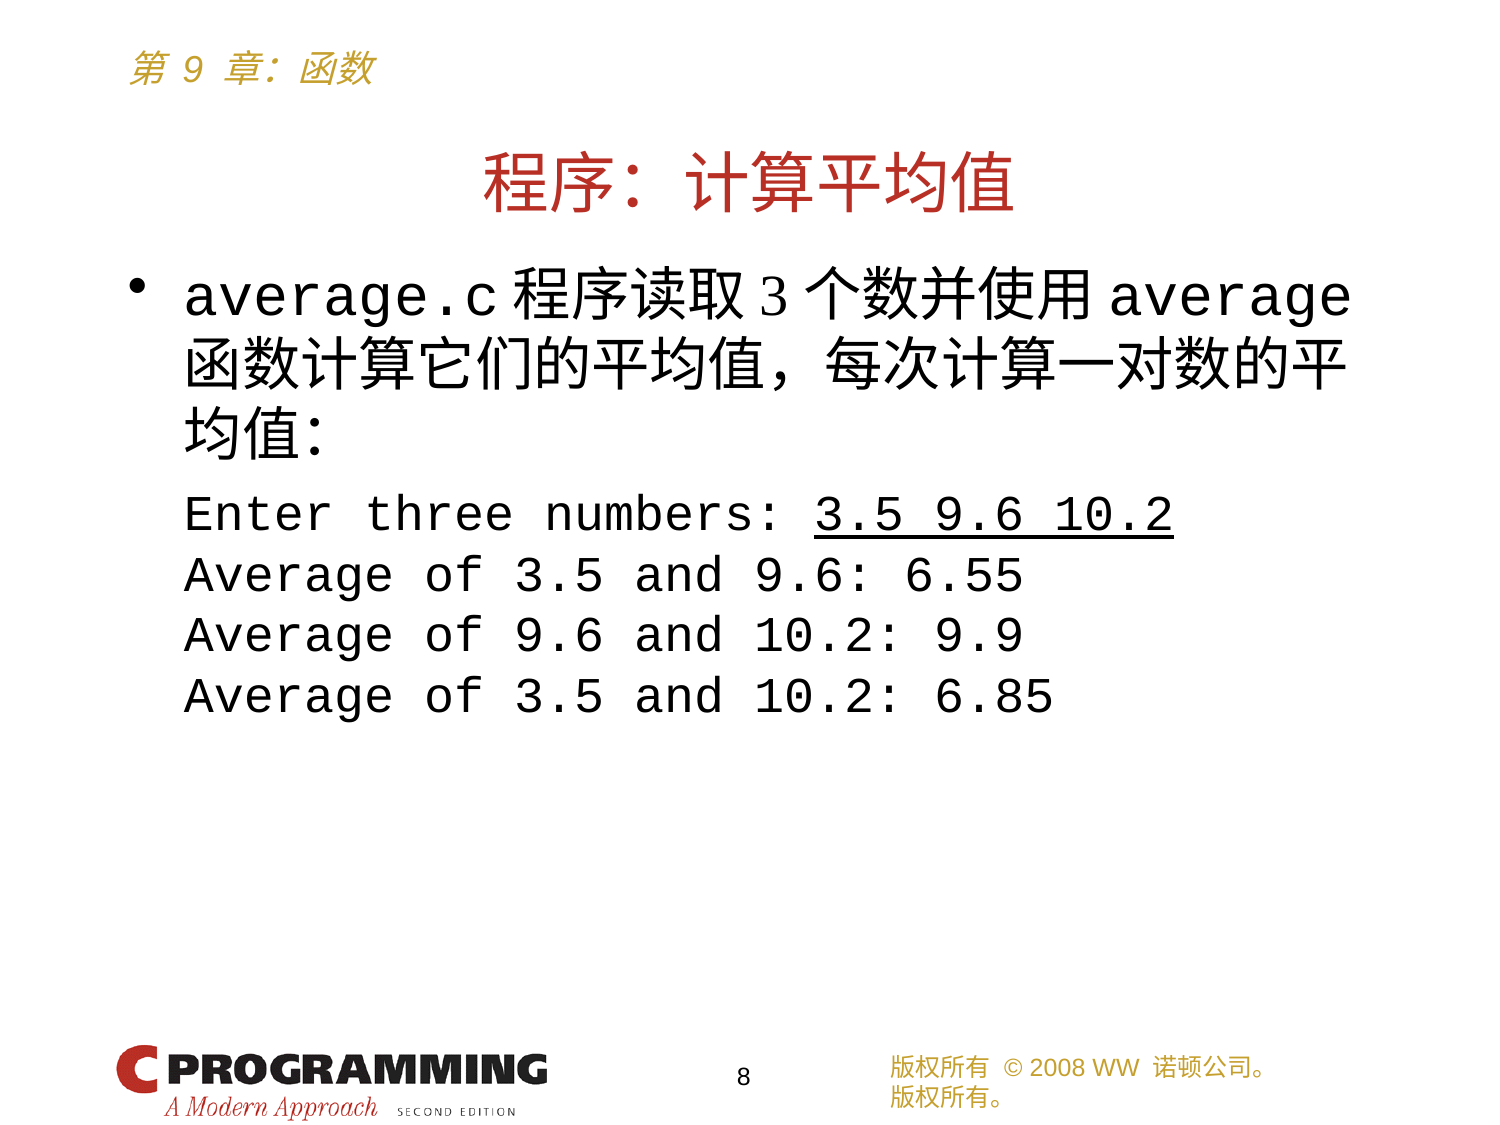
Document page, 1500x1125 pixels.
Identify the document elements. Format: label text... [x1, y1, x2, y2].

list average.c程序读取3个数并使用average函数计算它们的平均值，每次计算一对数的平均值： Enter three numbers: 3.5 9.6 10.2 Average of 3.5 and 9.6: 6.55 Average of 9.6 and 10.2: 9.9 Average of 3.5 and 10.2: 6.85 [112, 249, 1388, 1038]
slide_number 8 [687, 1049, 801, 1101]
title 程序：计算平均值 [112, 125, 1388, 238]
footer 版权所有 © 2008 WW 诺顿公司。 版权所有。 [874, 1043, 1388, 1119]
picture [112, 1041, 550, 1123]
